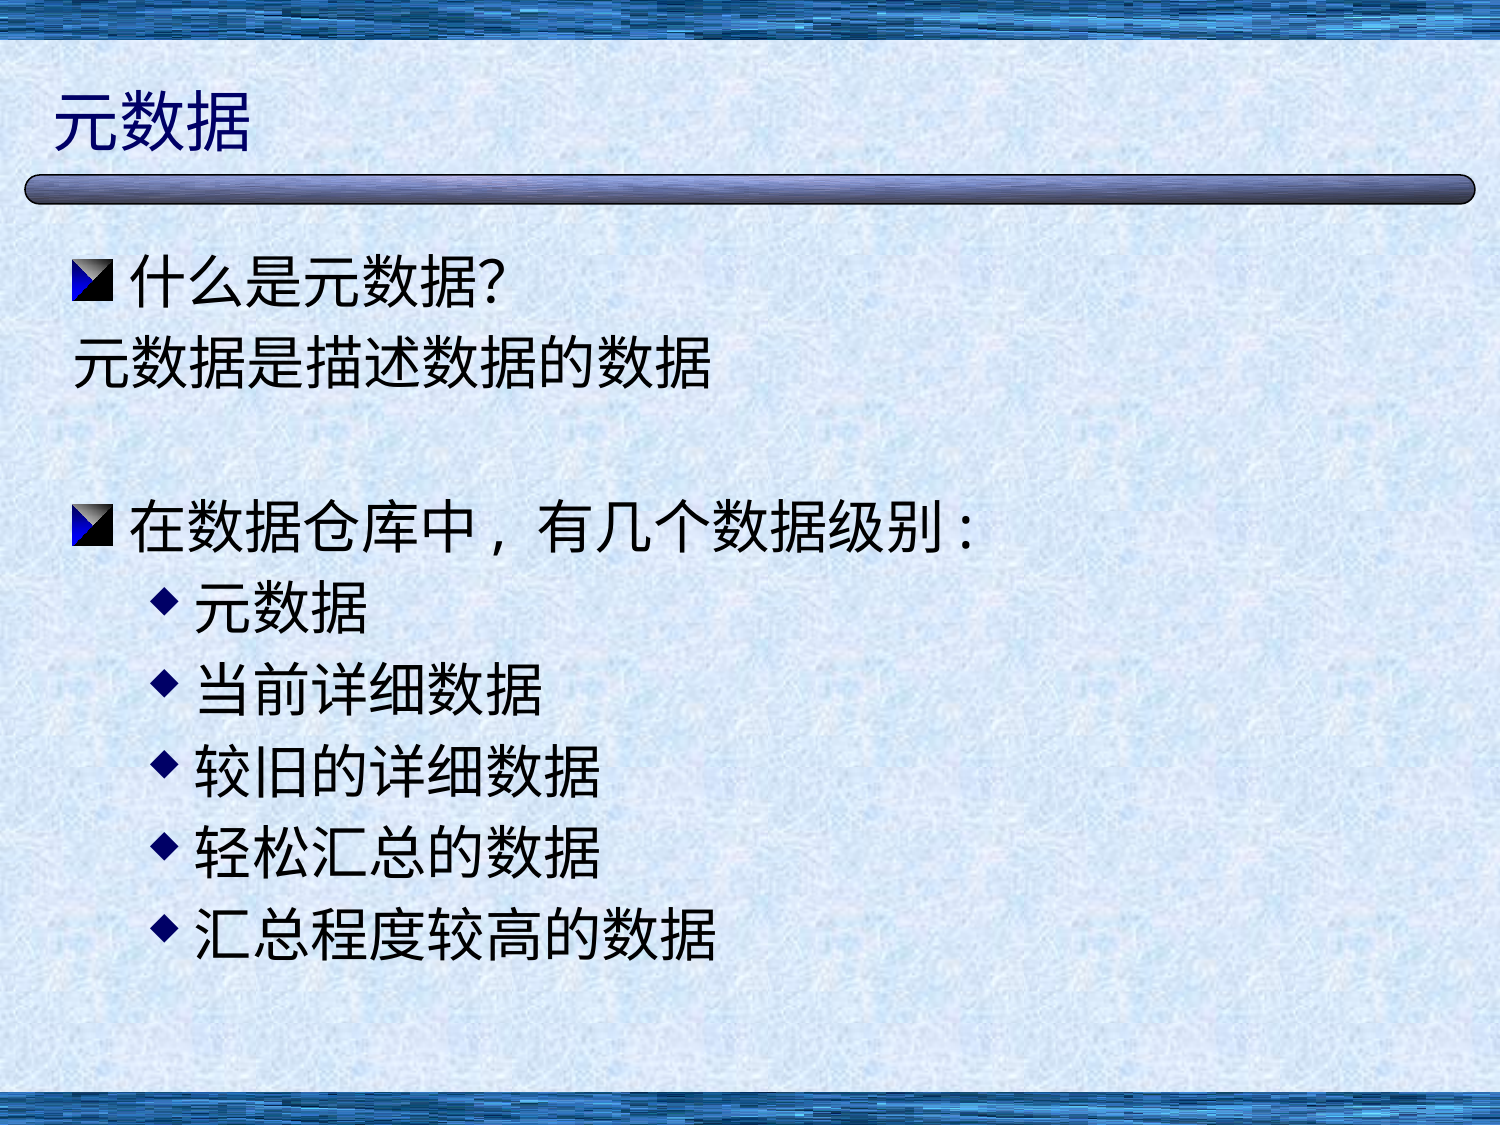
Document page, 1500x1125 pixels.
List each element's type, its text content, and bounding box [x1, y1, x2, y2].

title 元数据 [37, 79, 1450, 167]
picture [0, 0, 1500, 1125]
list 什么是元数据？ 元数据是描述数据的数据 在数据仓库中, 有几个数据级别: 元数据 当前详细数据 较旧的详细数据 轻松汇总的数据 汇总程度较高的数据 [57, 237, 1419, 975]
